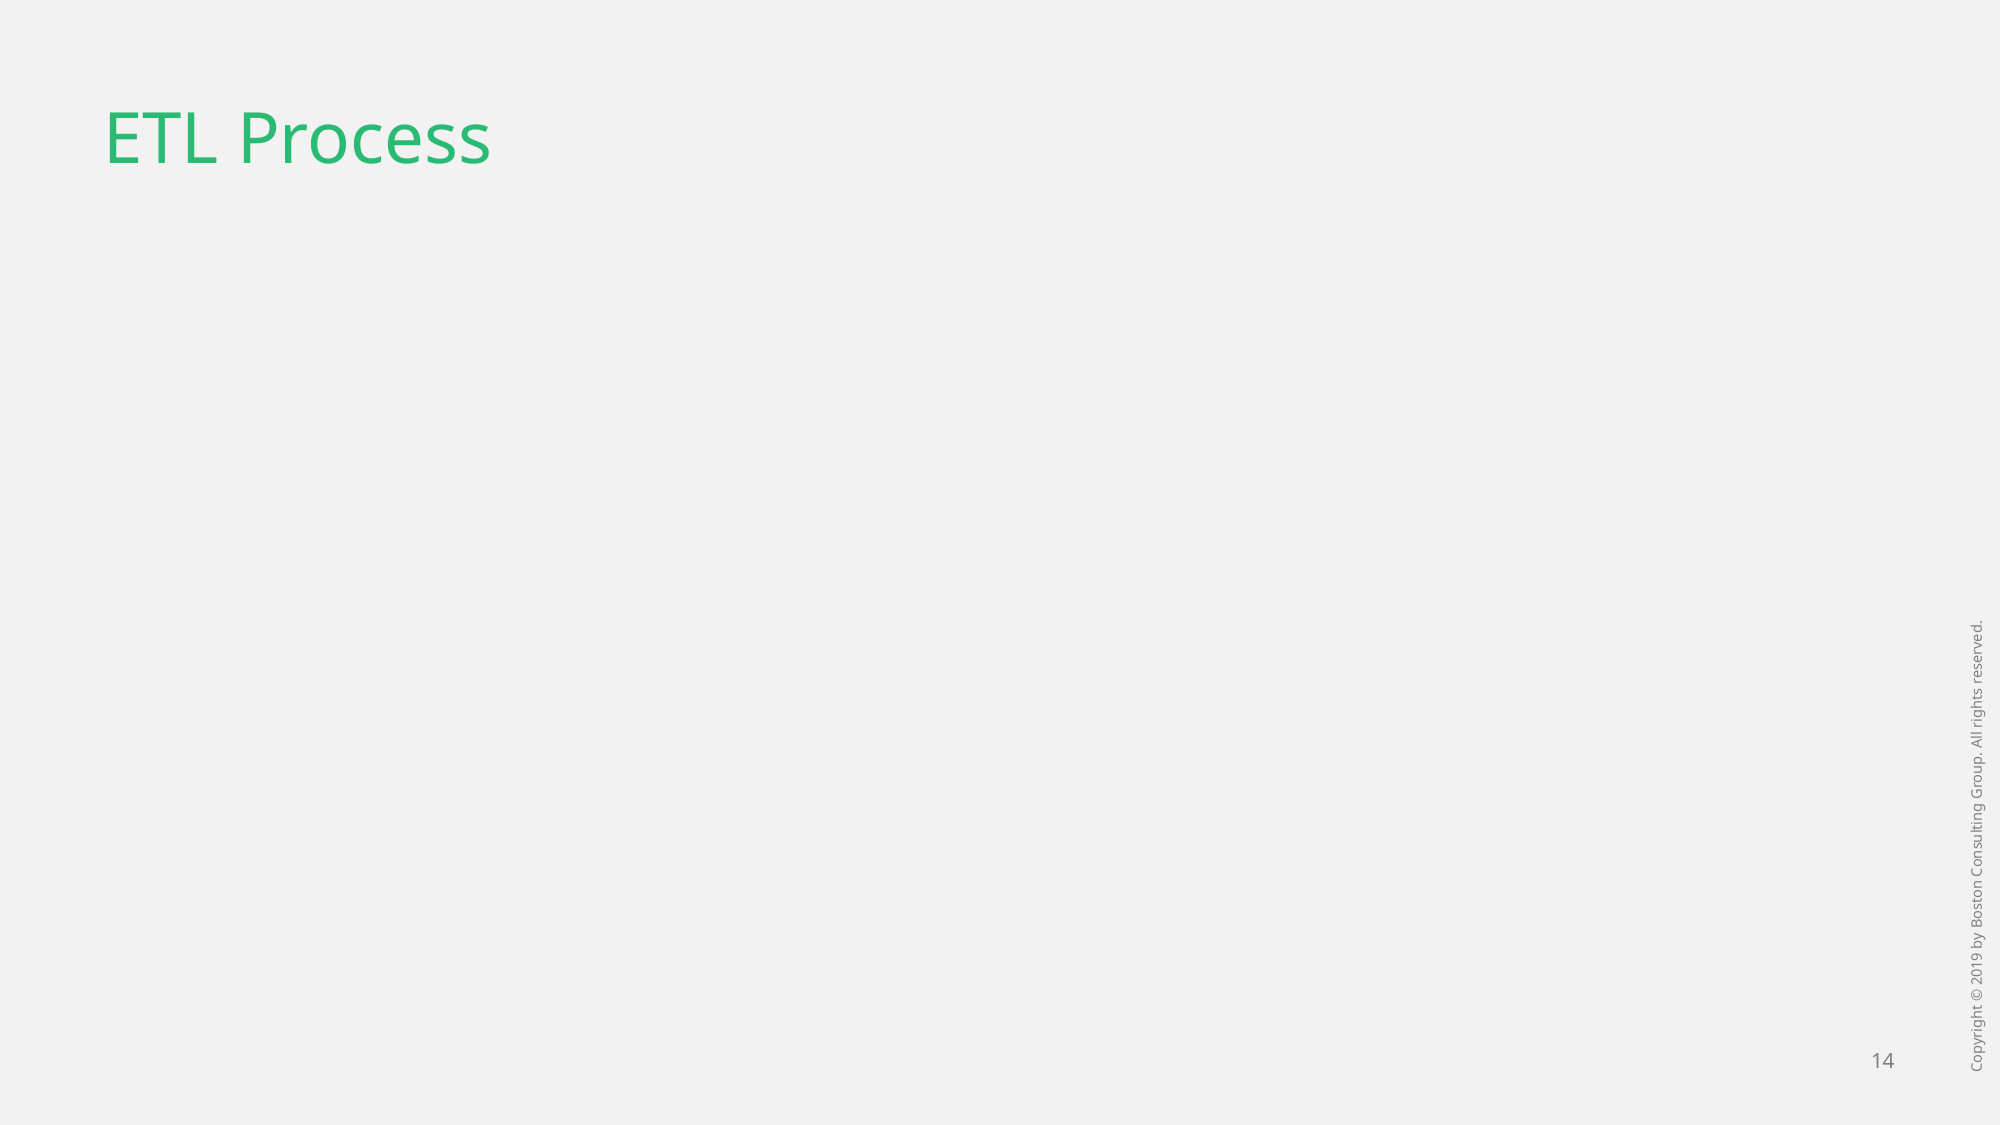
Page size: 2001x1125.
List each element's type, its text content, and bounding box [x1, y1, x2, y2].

title ETL Process [103, 102, 1897, 180]
